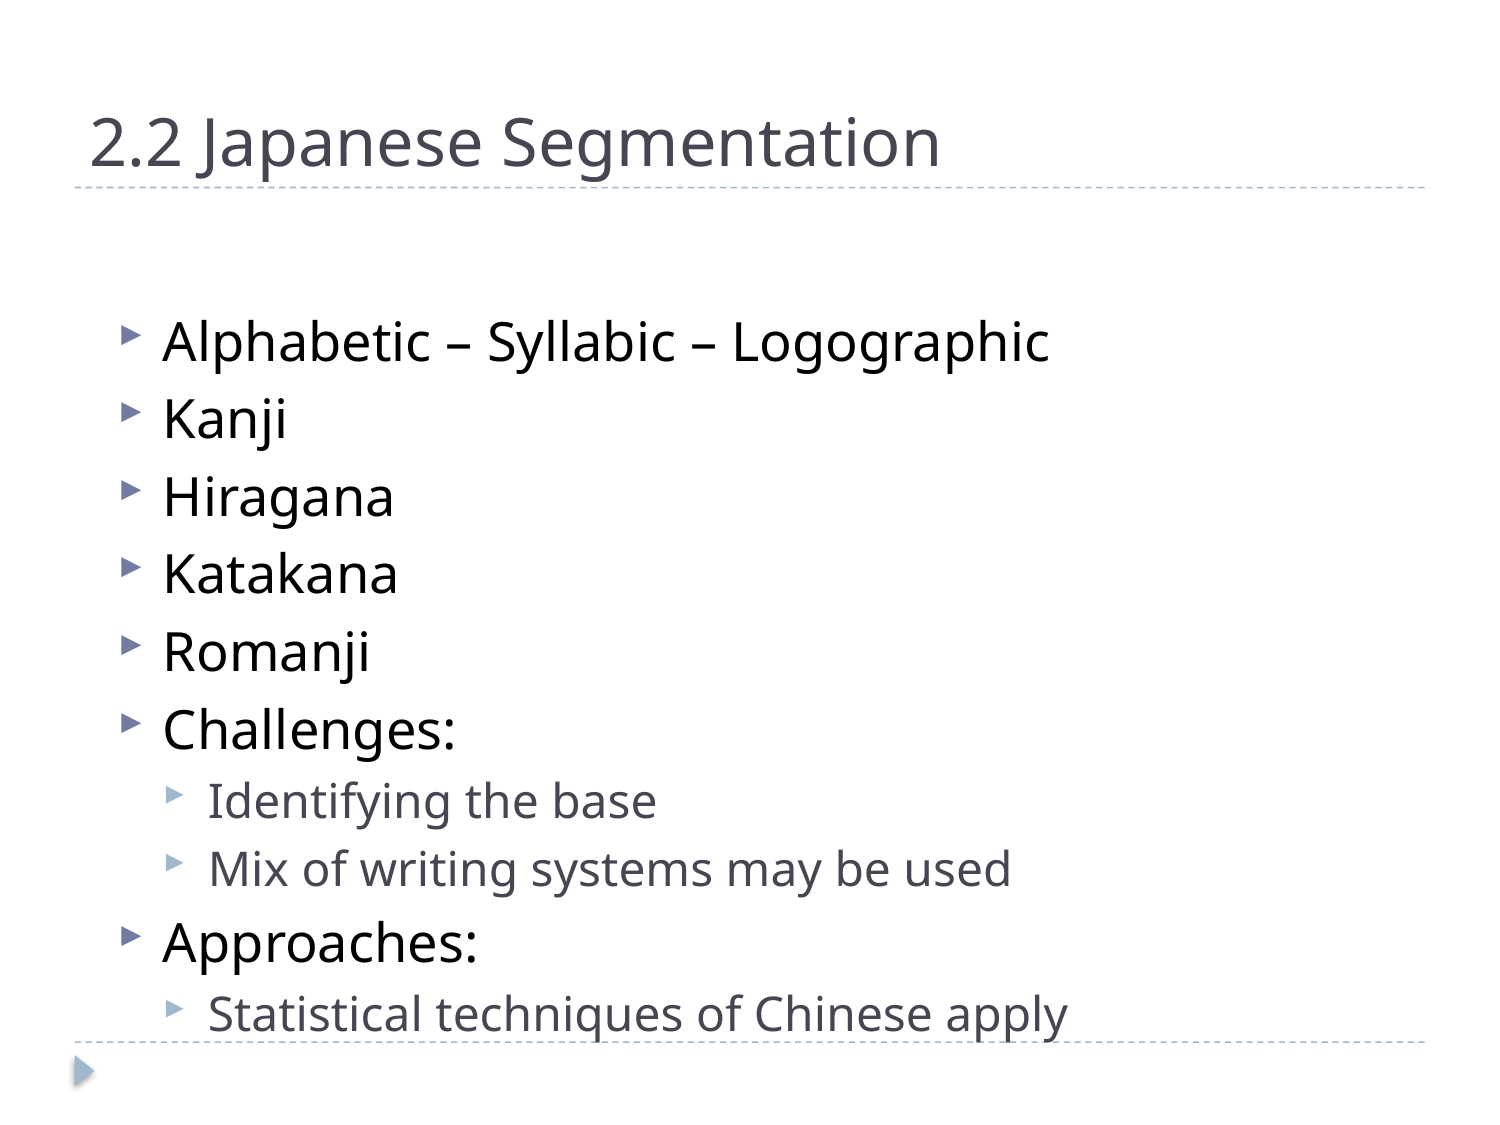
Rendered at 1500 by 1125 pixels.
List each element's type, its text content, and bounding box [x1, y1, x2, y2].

list Alphabetic – Syllabic – Logographic Kanji Hiragana Katakana Romanji Challenges: Identifying the base Mix of writing systems may be used Approaches: Statistical techniques of Chinese apply [103, 299, 1397, 1125]
title 2.2 Japanese Segmentation [75, 24, 1425, 188]
